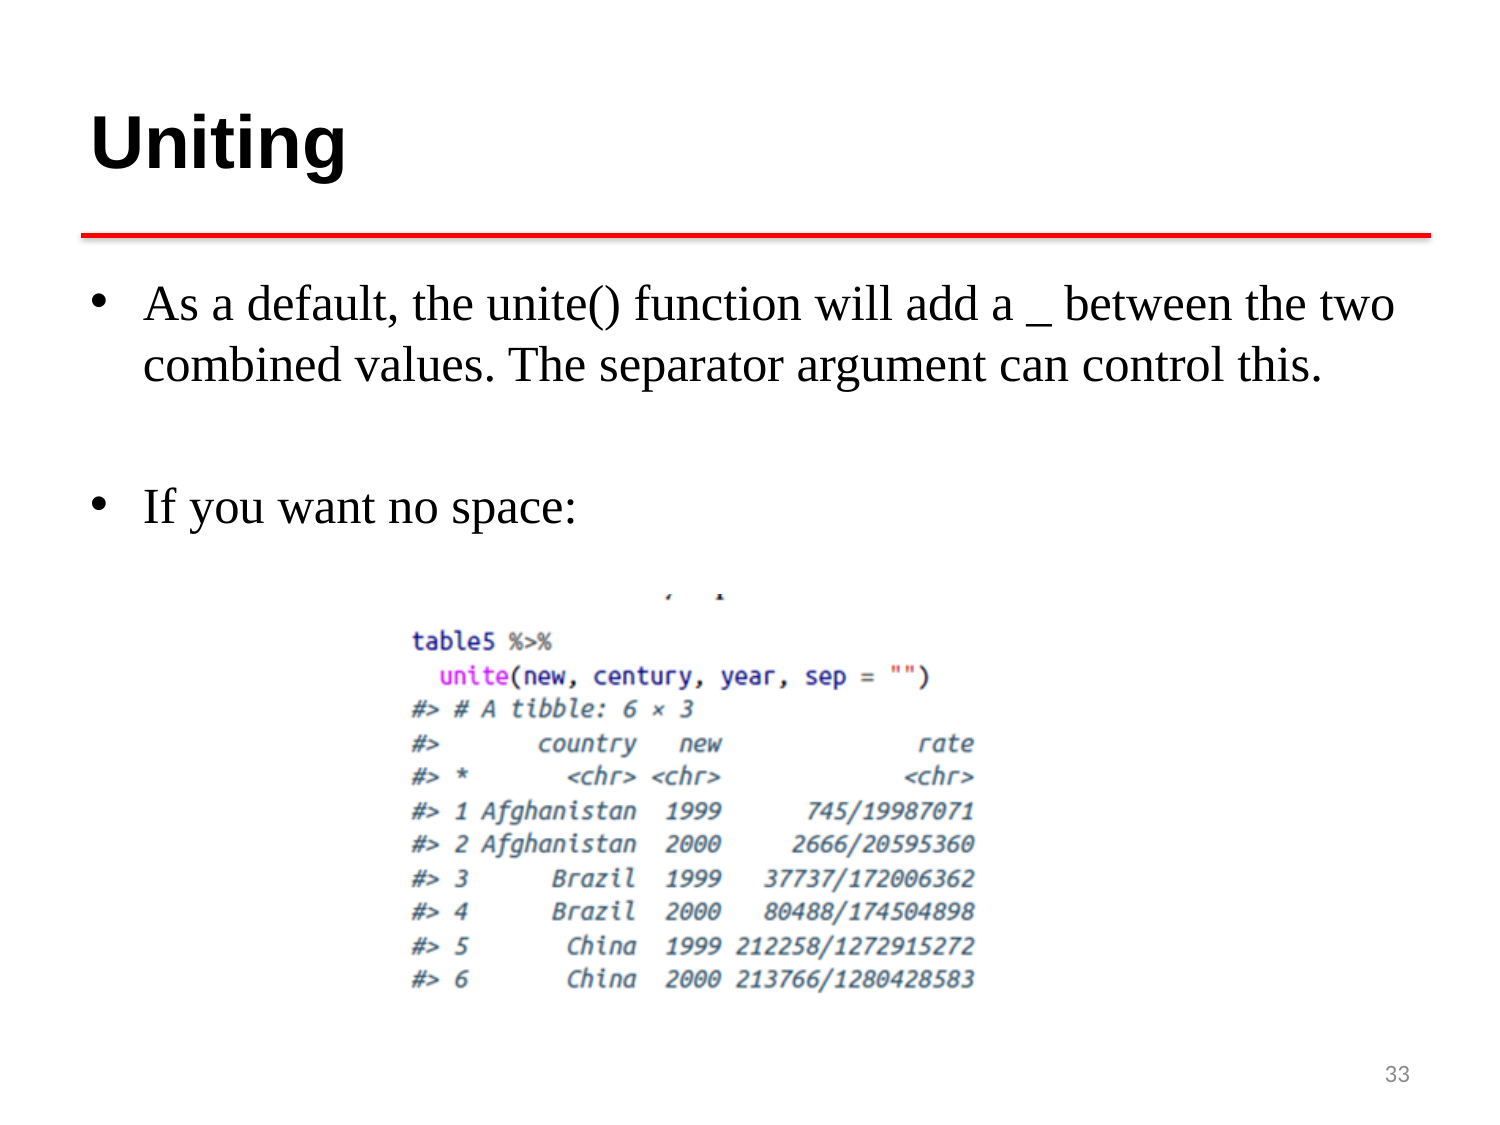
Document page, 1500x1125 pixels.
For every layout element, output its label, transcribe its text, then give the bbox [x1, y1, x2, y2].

slide_number 33 [1074, 1042, 1425, 1103]
title Uniting [75, 45, 1425, 233]
picture [363, 594, 1053, 1028]
list As a default, the unite() function will add a _ between the two combined values. The separator argument can control this. If you want no space: [75, 262, 1425, 595]
